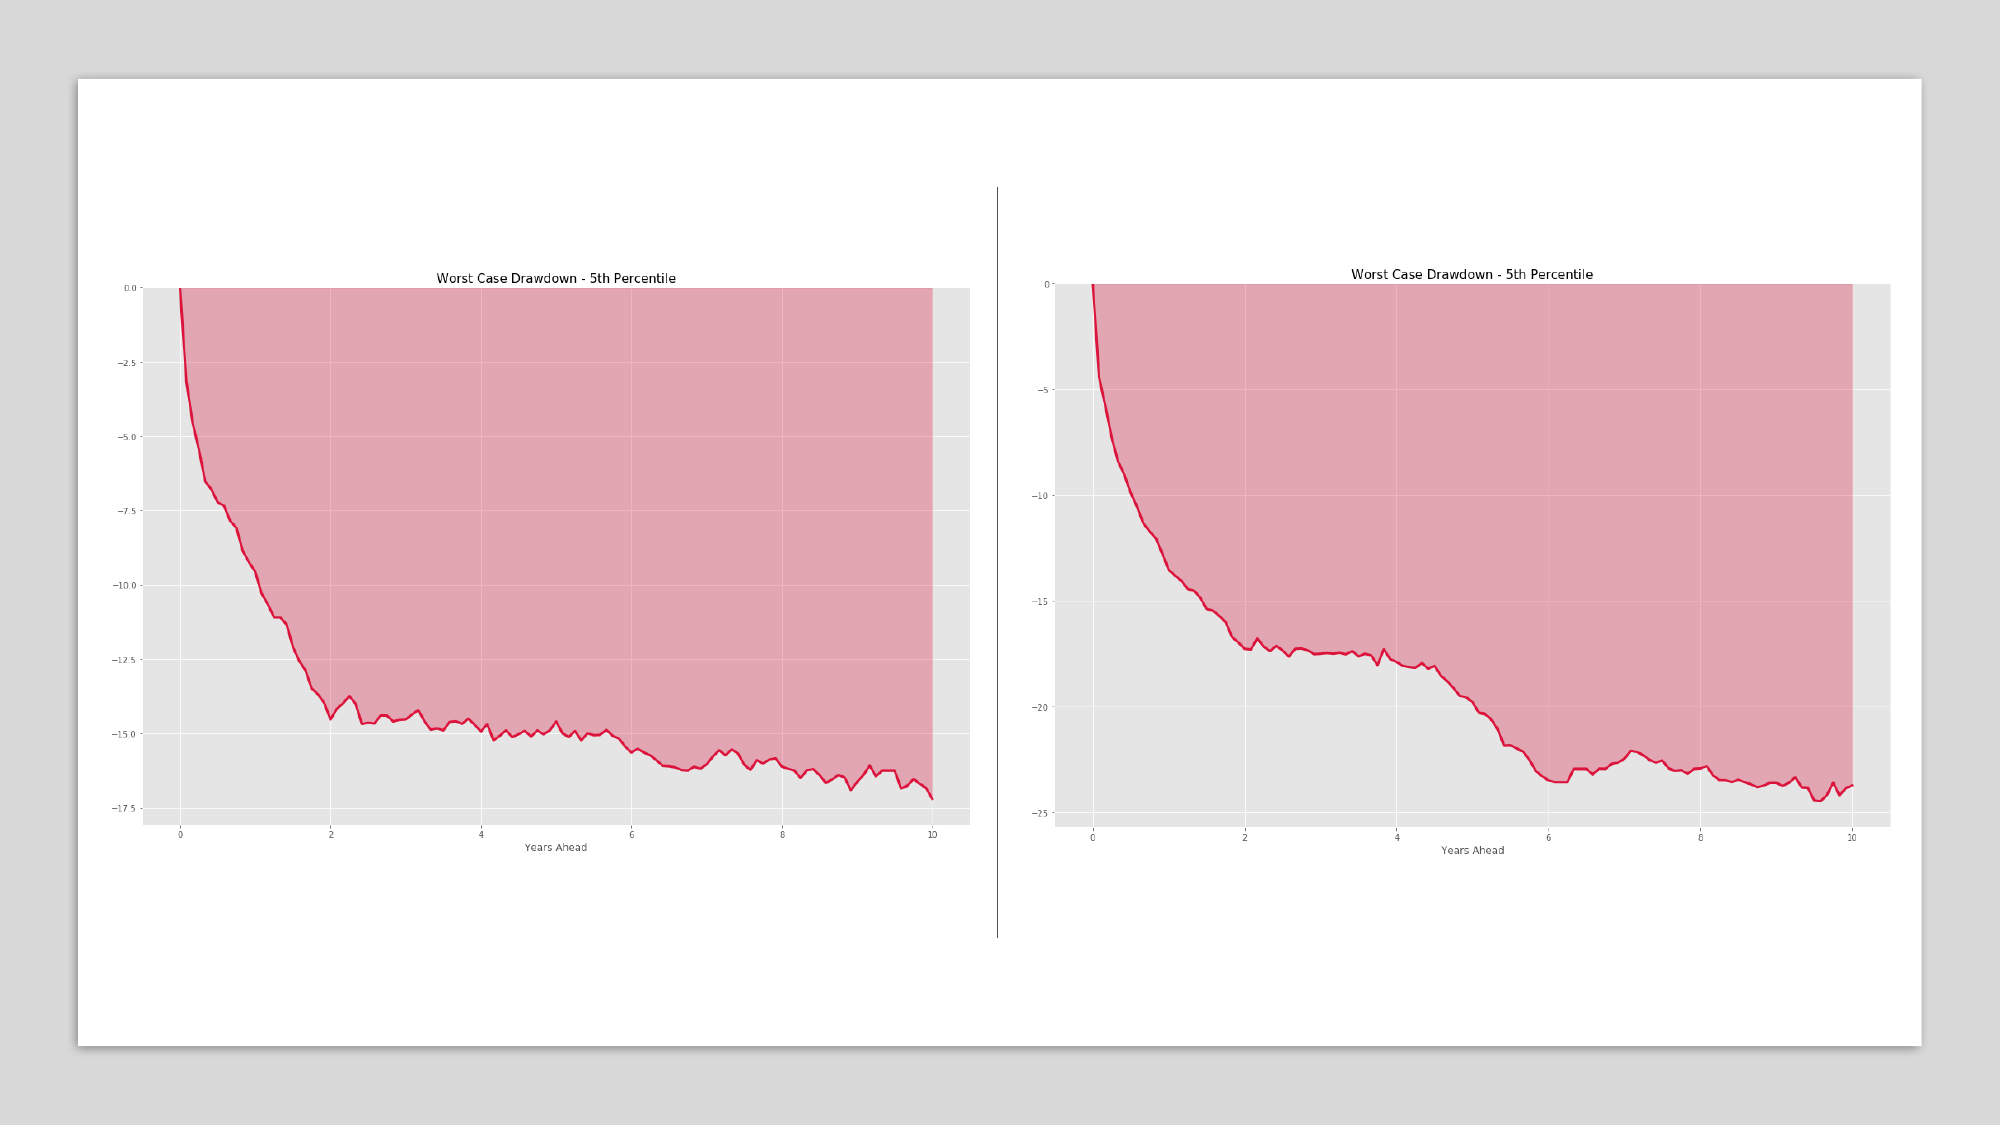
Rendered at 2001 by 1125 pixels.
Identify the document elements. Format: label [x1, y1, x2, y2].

text_box [77, 78, 1923, 1047]
text_box [0, 0, 2000, 1125]
picture [1025, 263, 1895, 861]
picture [105, 267, 975, 858]
